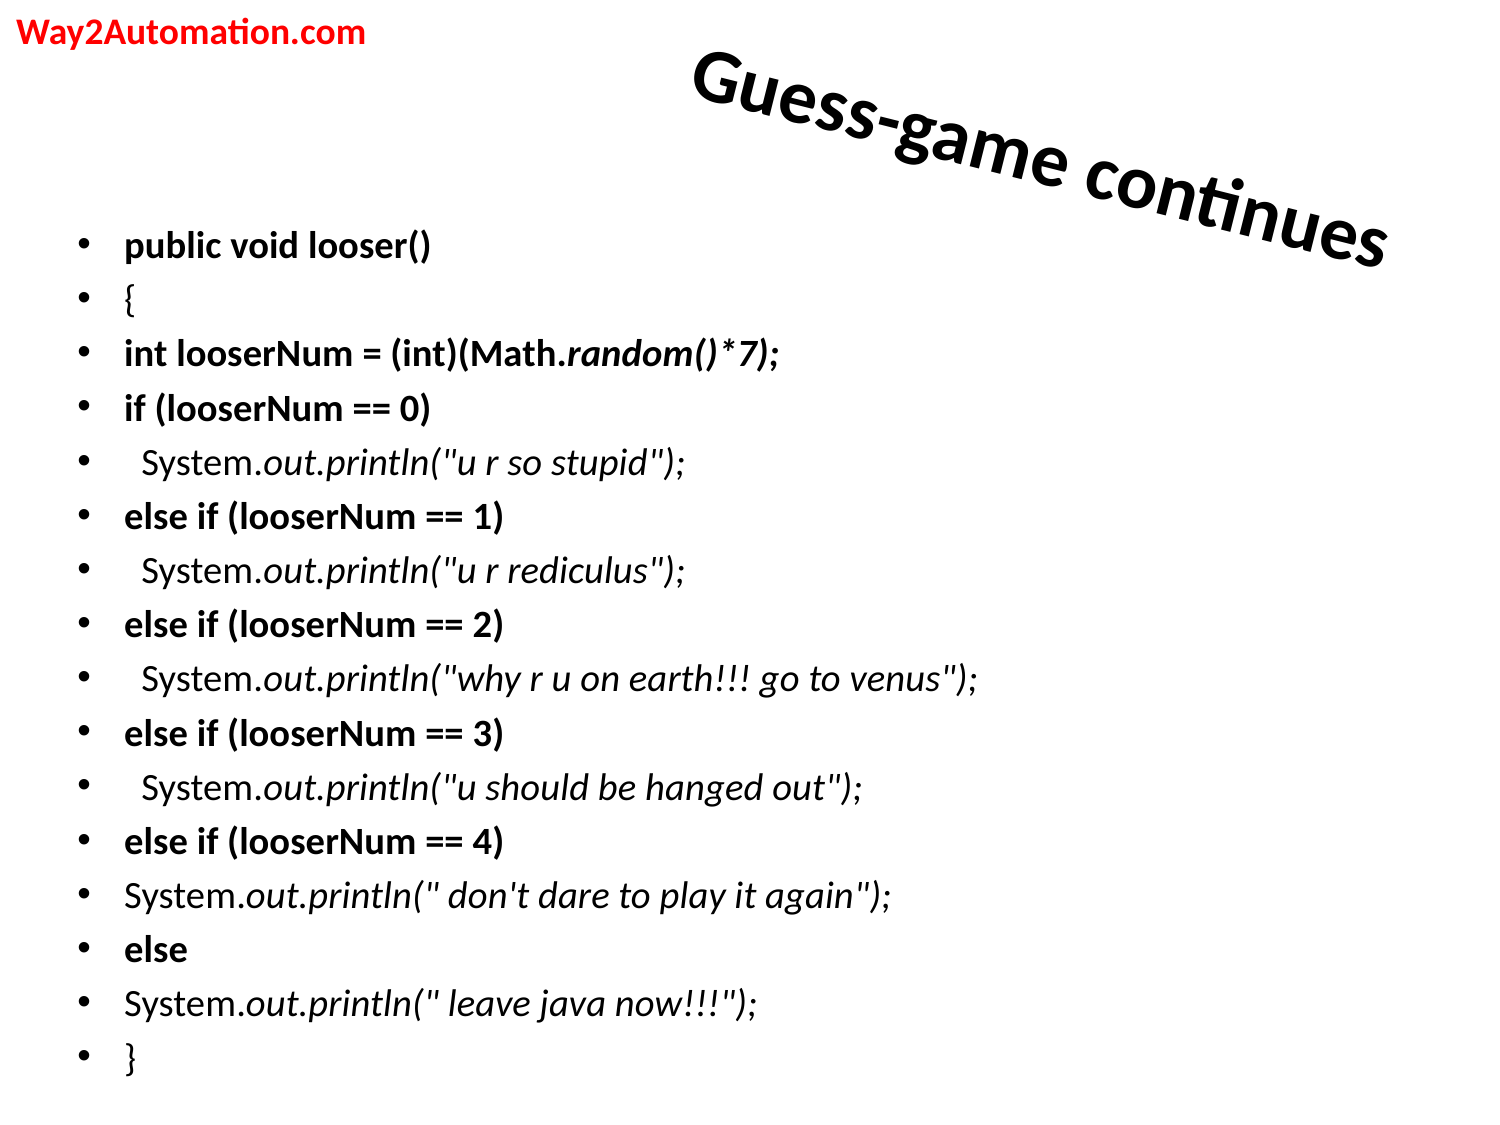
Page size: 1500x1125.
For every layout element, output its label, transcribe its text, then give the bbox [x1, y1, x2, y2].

title Guess-game continues [637, 0, 1448, 248]
text_box Way2Automation.com [1, 0, 382, 60]
list public void looser() { int looserNum = (int)(Math.random()*7); if (looserNum == 0) System.out.println("u r so stupid"); else if (looserNum == 1) System.out.println("u r rediculus"); else if (looserNum == 2) System.out.println("why r u on earth!!! go to venus"); else if (looserNum == 3) System.out.println("u should be hanged out"); else if (looserNum == 4) System.out.println(" don't dare to play it again"); else System.out.println(" leave java now!!!"); } [62, 212, 1425, 1100]
